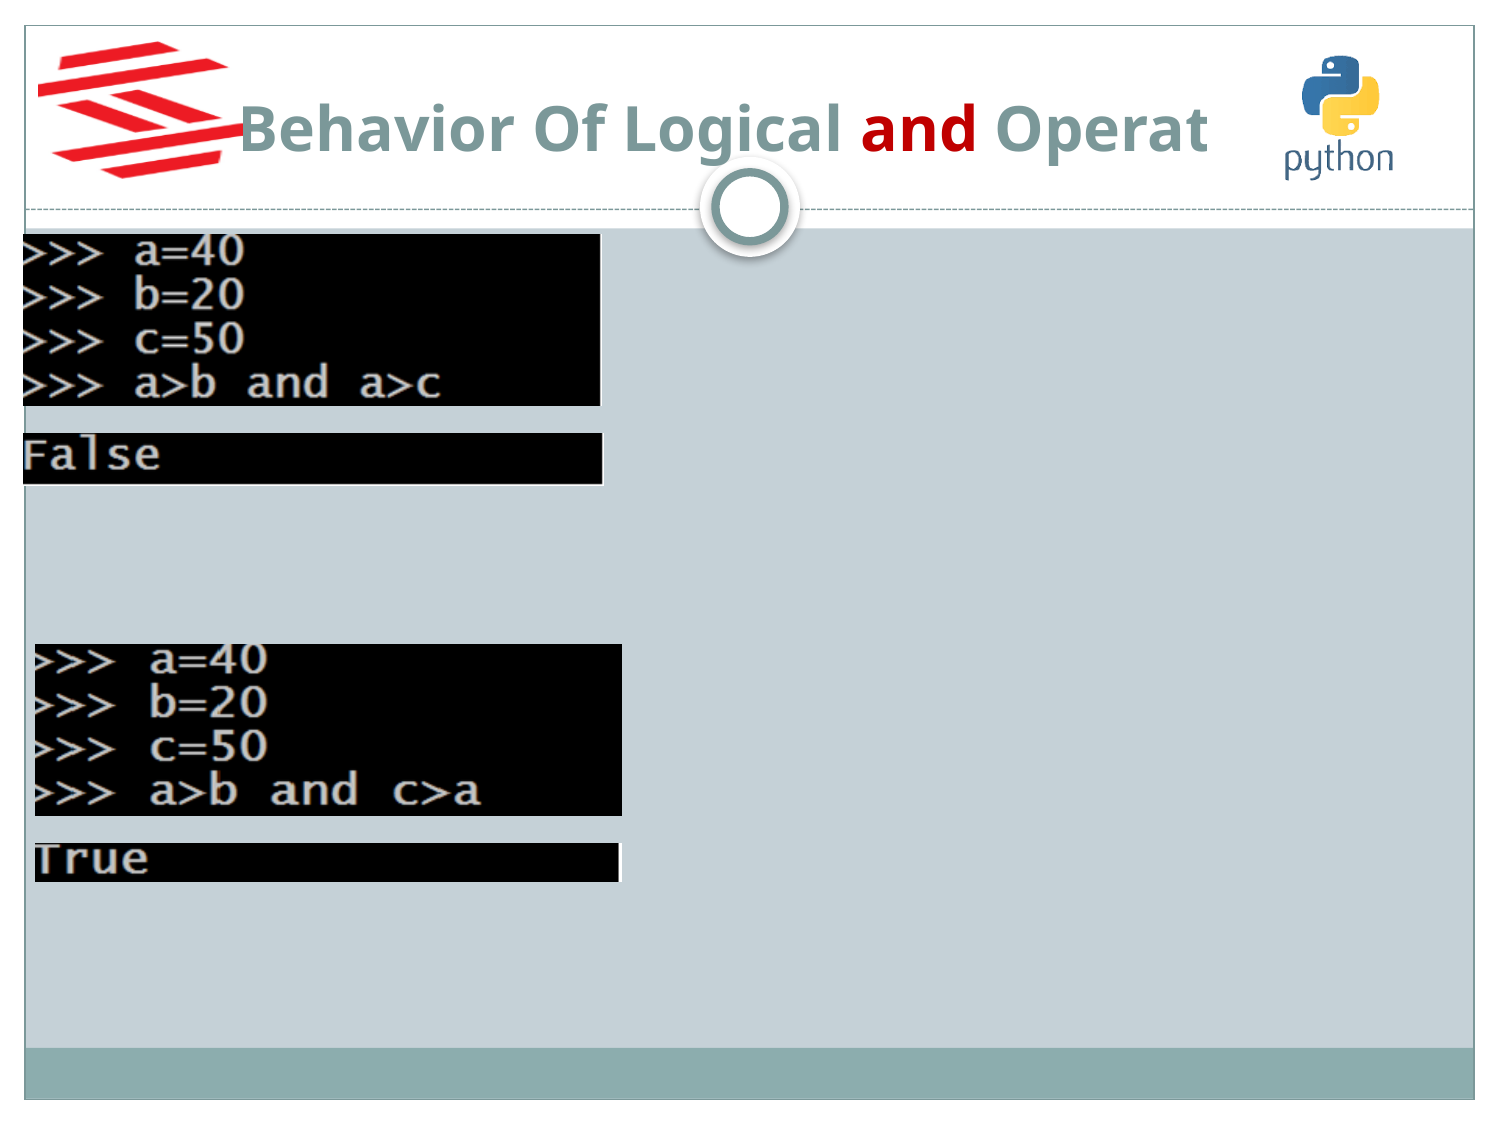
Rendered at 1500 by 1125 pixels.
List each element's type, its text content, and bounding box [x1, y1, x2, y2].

title Behavior Of Logical and Operator [248, 46, 1459, 172]
picture [37, 40, 243, 185]
picture [34, 644, 622, 817]
picture [23, 433, 604, 486]
picture [1206, 53, 1471, 186]
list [23, 234, 602, 407]
picture [34, 843, 622, 882]
